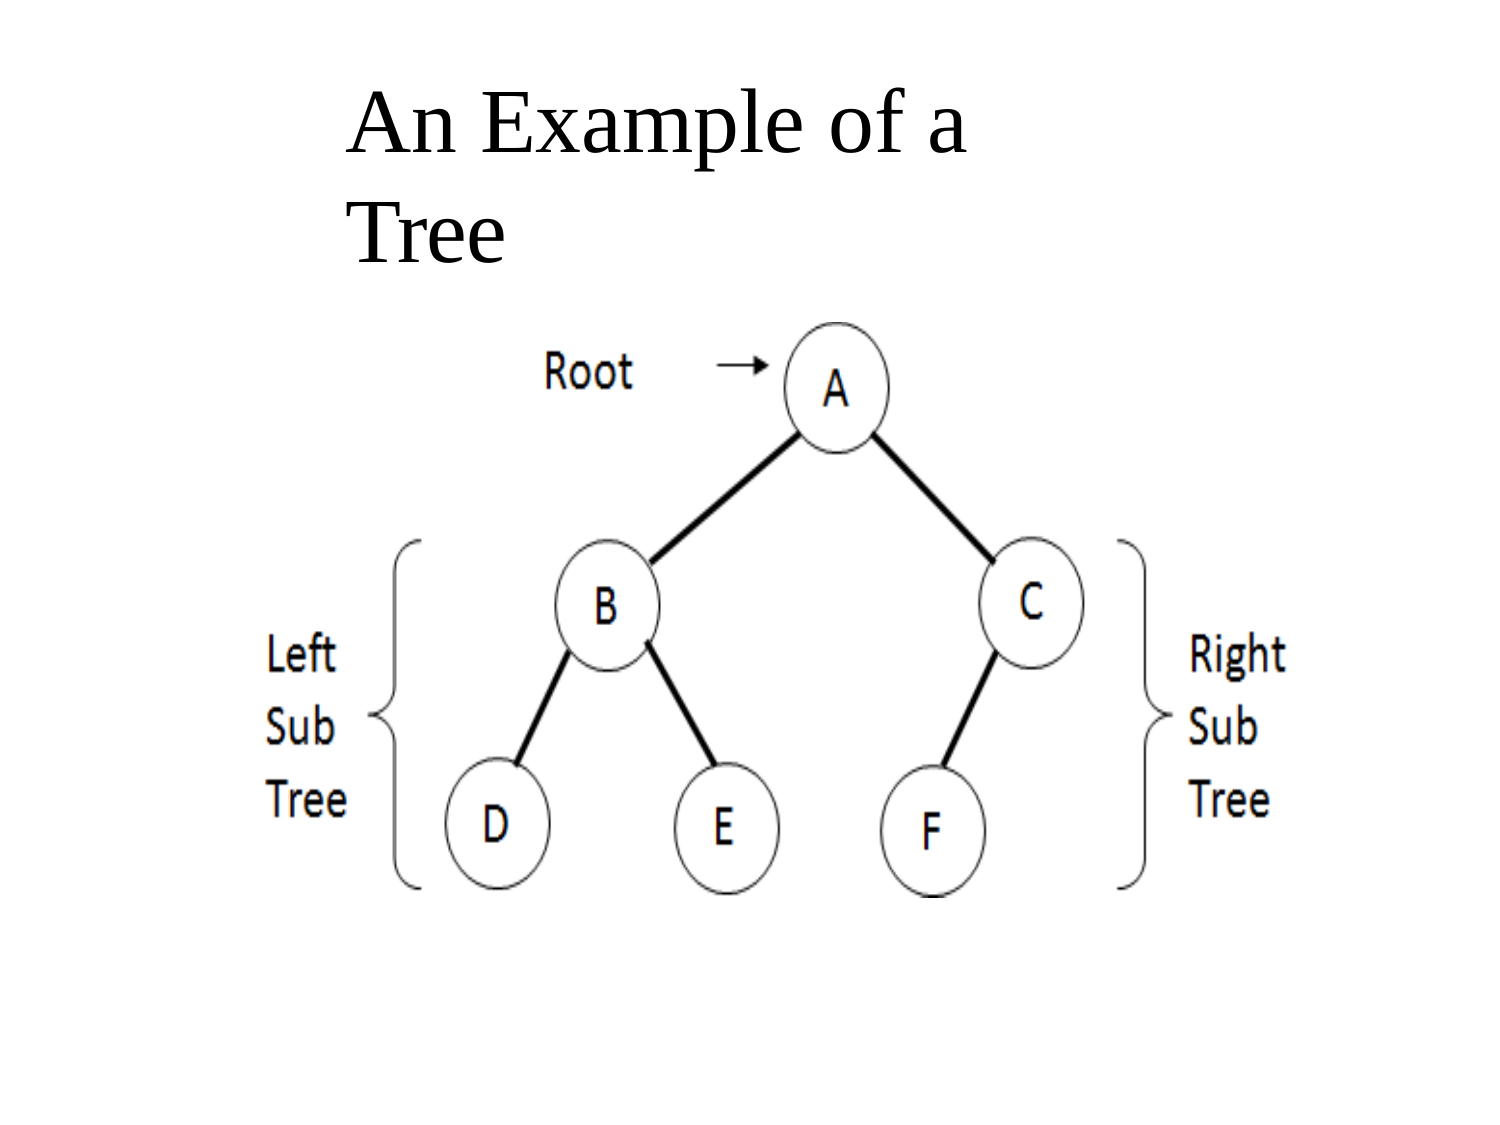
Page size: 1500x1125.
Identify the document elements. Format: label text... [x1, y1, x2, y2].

title An Example of a Tree [342, 58, 1156, 282]
text_box [264, 322, 1287, 898]
